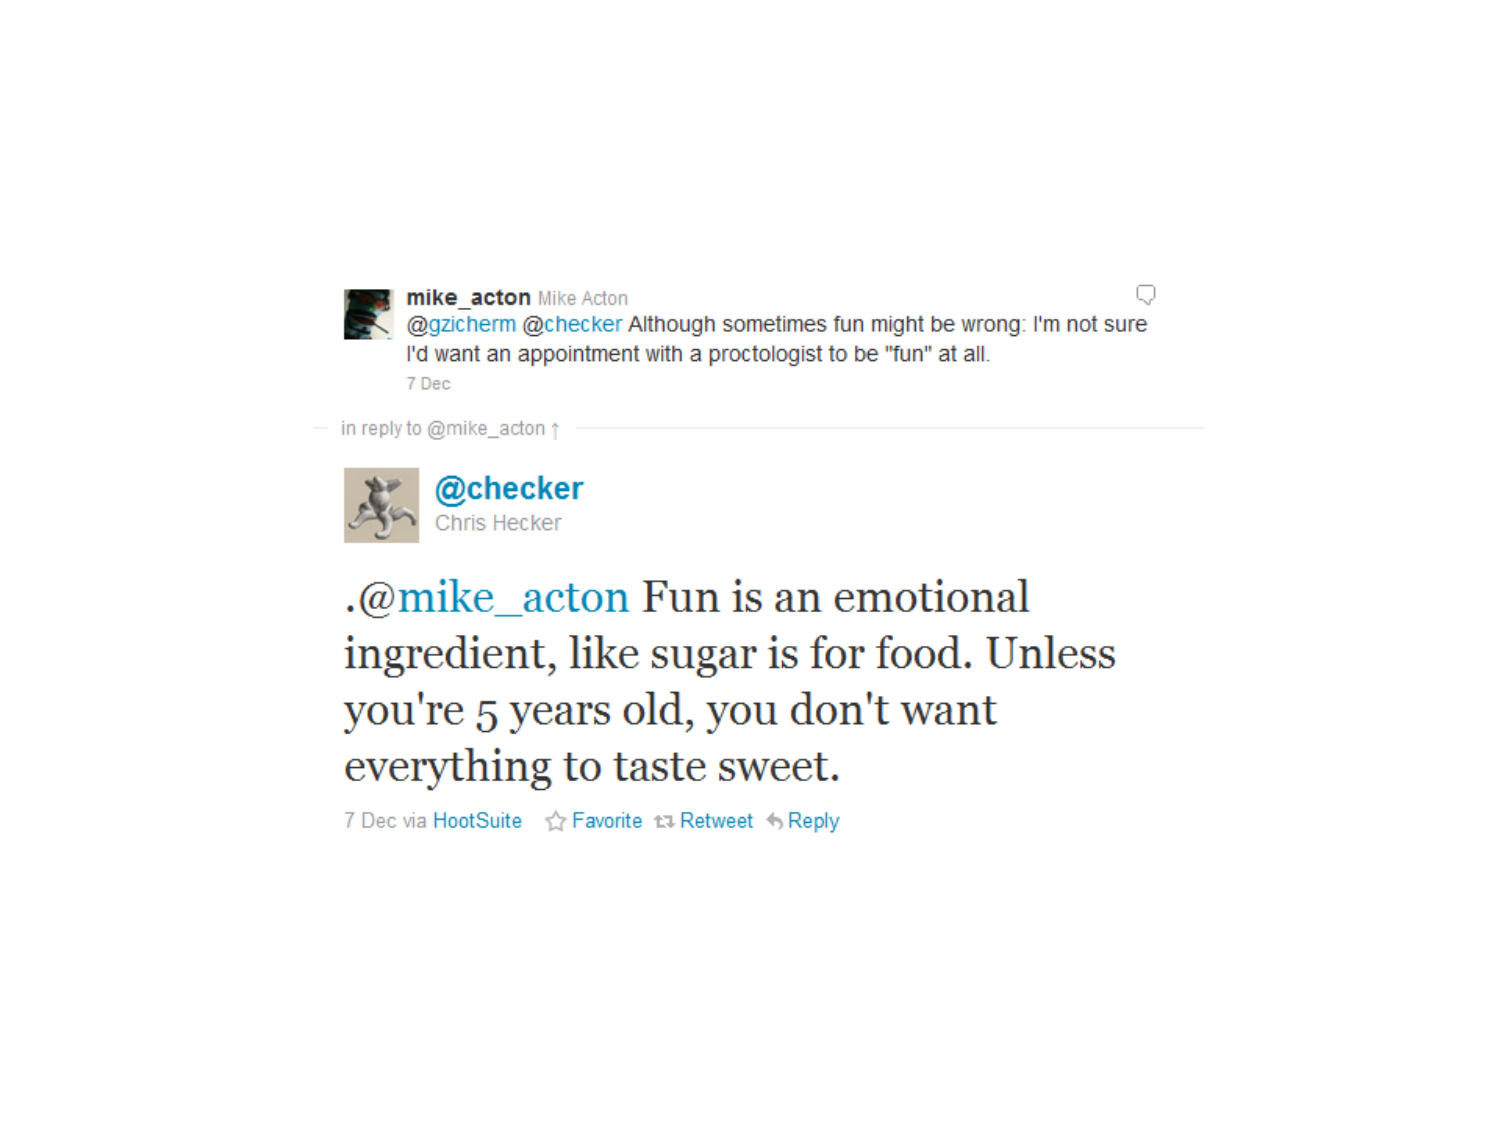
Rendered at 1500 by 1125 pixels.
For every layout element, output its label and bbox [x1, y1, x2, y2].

picture [223, 238, 1276, 887]
